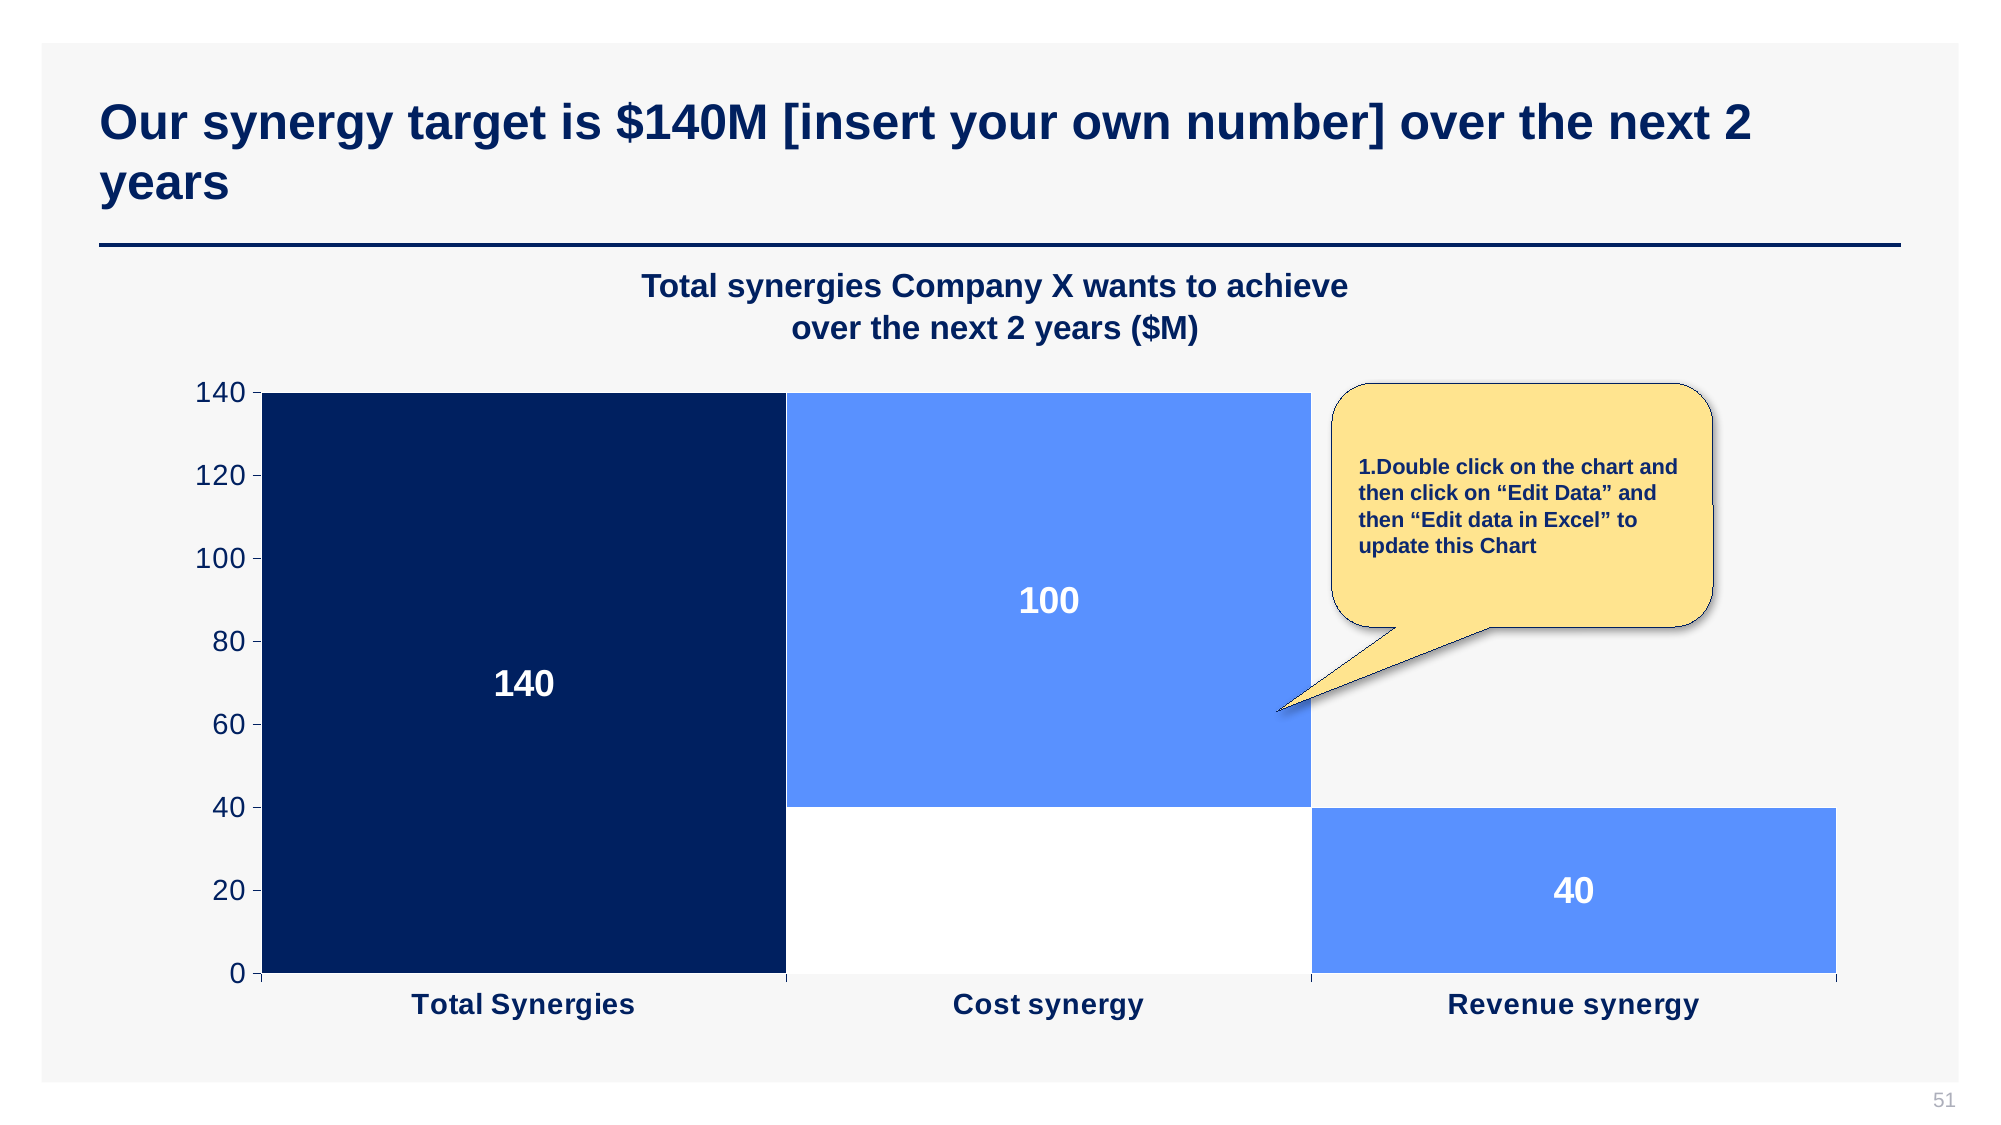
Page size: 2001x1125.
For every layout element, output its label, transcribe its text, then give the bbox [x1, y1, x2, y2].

title Our synergy target is $140M [insert your own number] over the next 2 years [84, 59, 1901, 239]
text_box Total synergies Company X wants to achieve over the next 2 years ($M) [99, 261, 1901, 347]
chart [99, 359, 1901, 1080]
slide_number 51 [1506, 1088, 1957, 1119]
